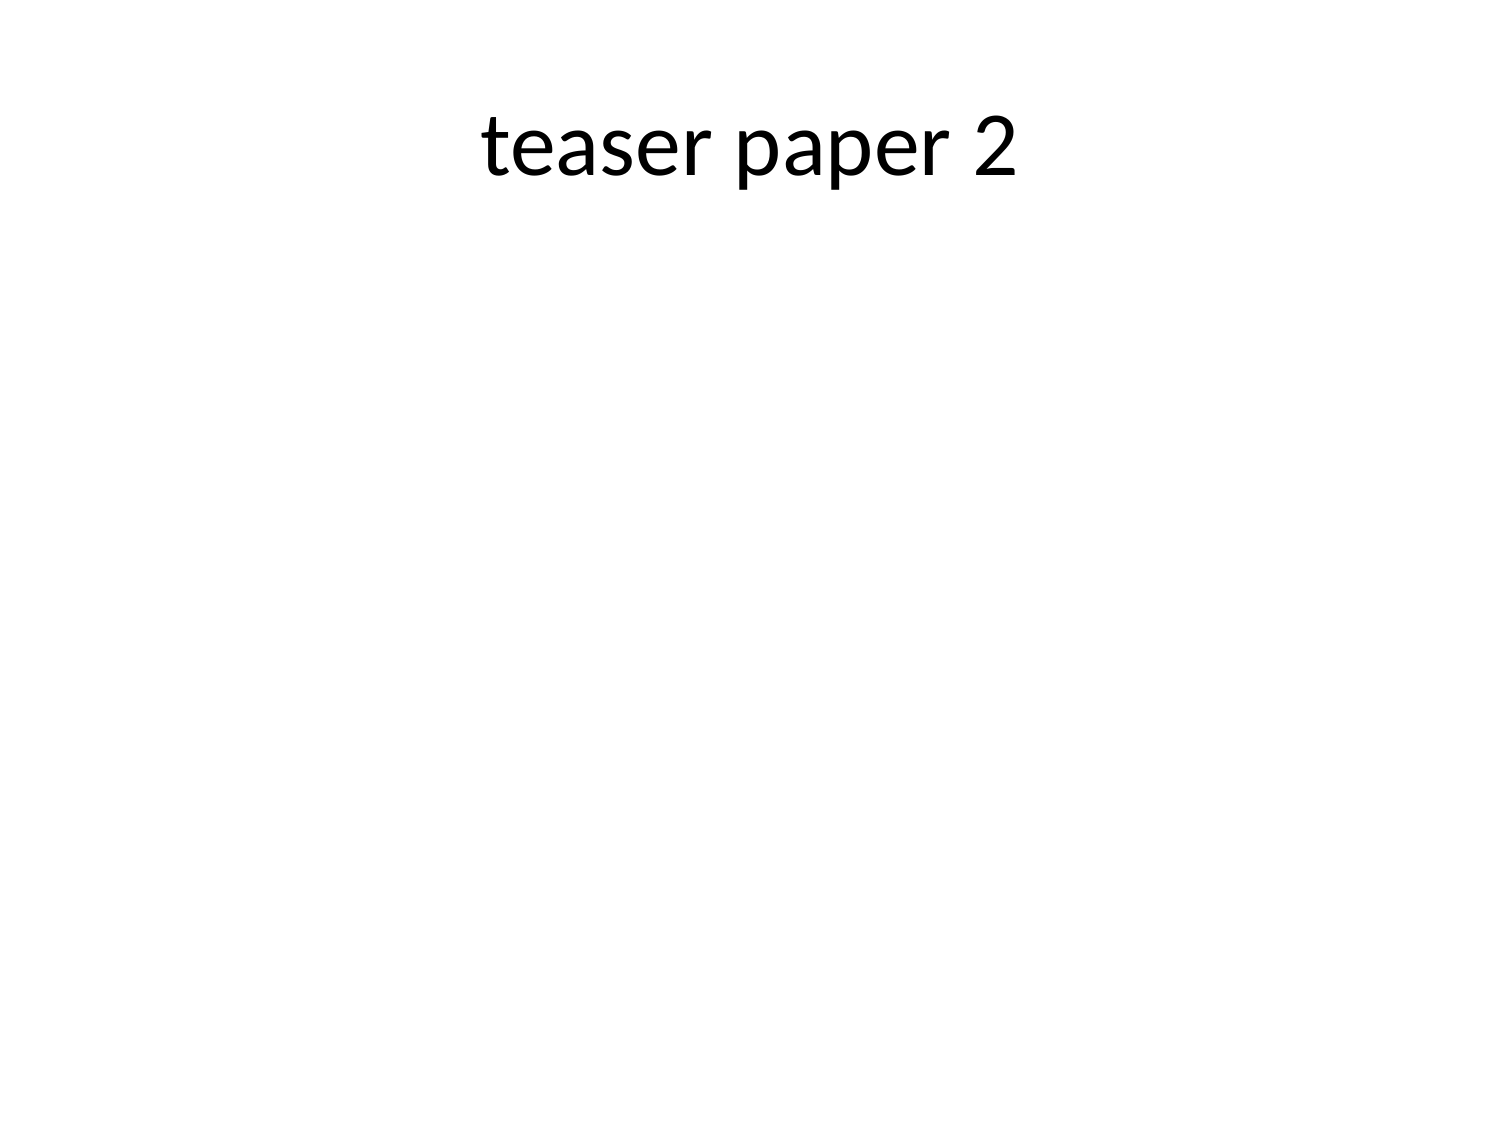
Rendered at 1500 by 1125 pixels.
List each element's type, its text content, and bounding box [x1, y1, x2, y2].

title teaser paper 2 [75, 45, 1425, 233]
